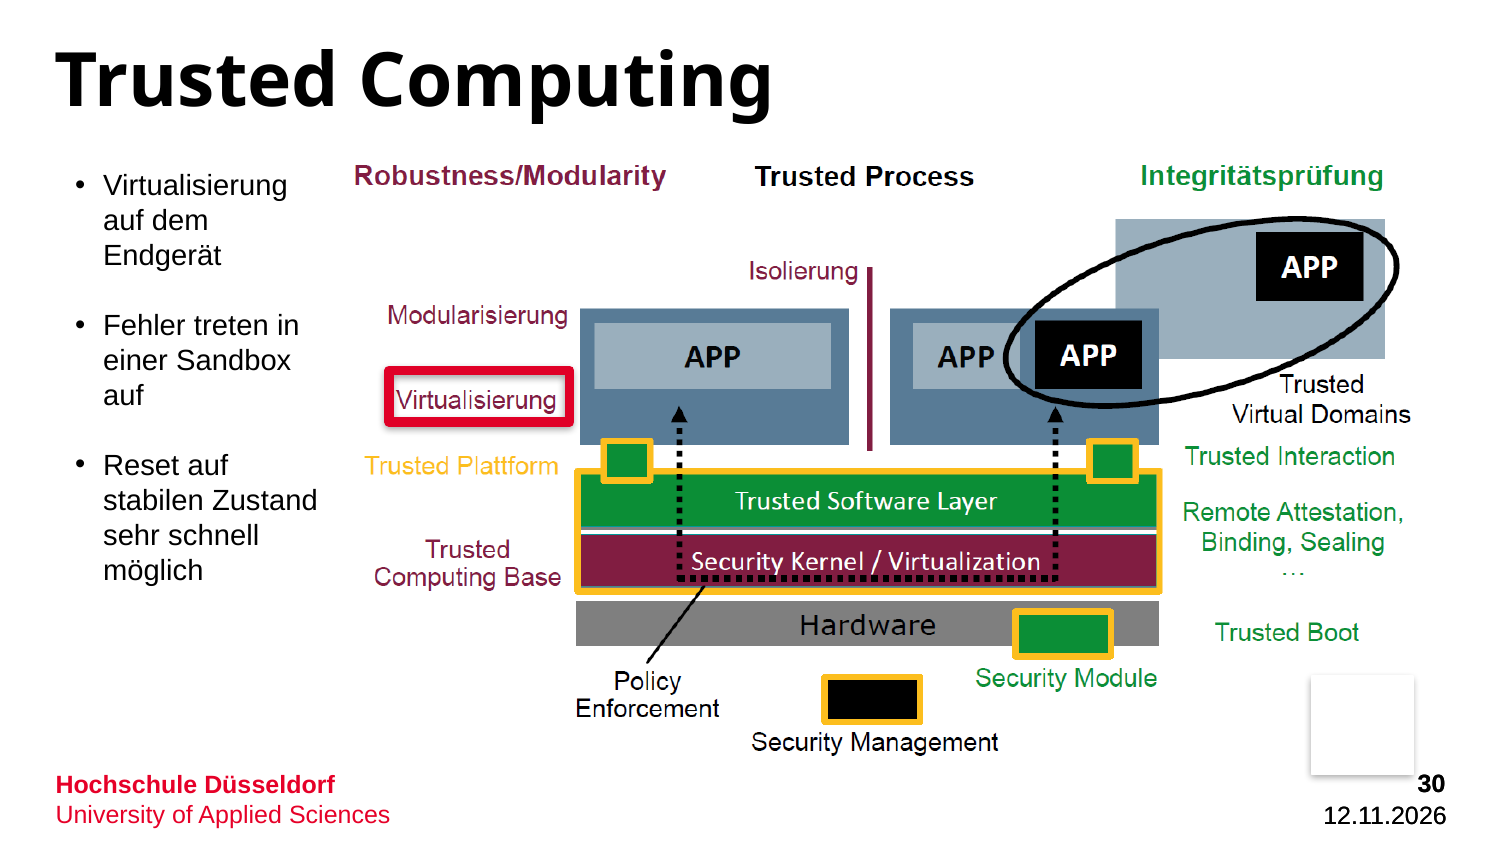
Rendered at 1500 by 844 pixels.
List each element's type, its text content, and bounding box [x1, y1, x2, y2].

text_box [1311, 768, 1414, 775]
text_box 30 [1283, 759, 1461, 815]
title Trusted Computing [39, 24, 1461, 160]
text_box Virtualisierung auf dem Endgerät Fehler treten in einer Sandbox auf Reset auf stabilen Zustand sehr schnell möglich [60, 159, 340, 664]
text_box 04.10.22 [1305, 785, 1463, 844]
picture [345, 155, 1411, 764]
